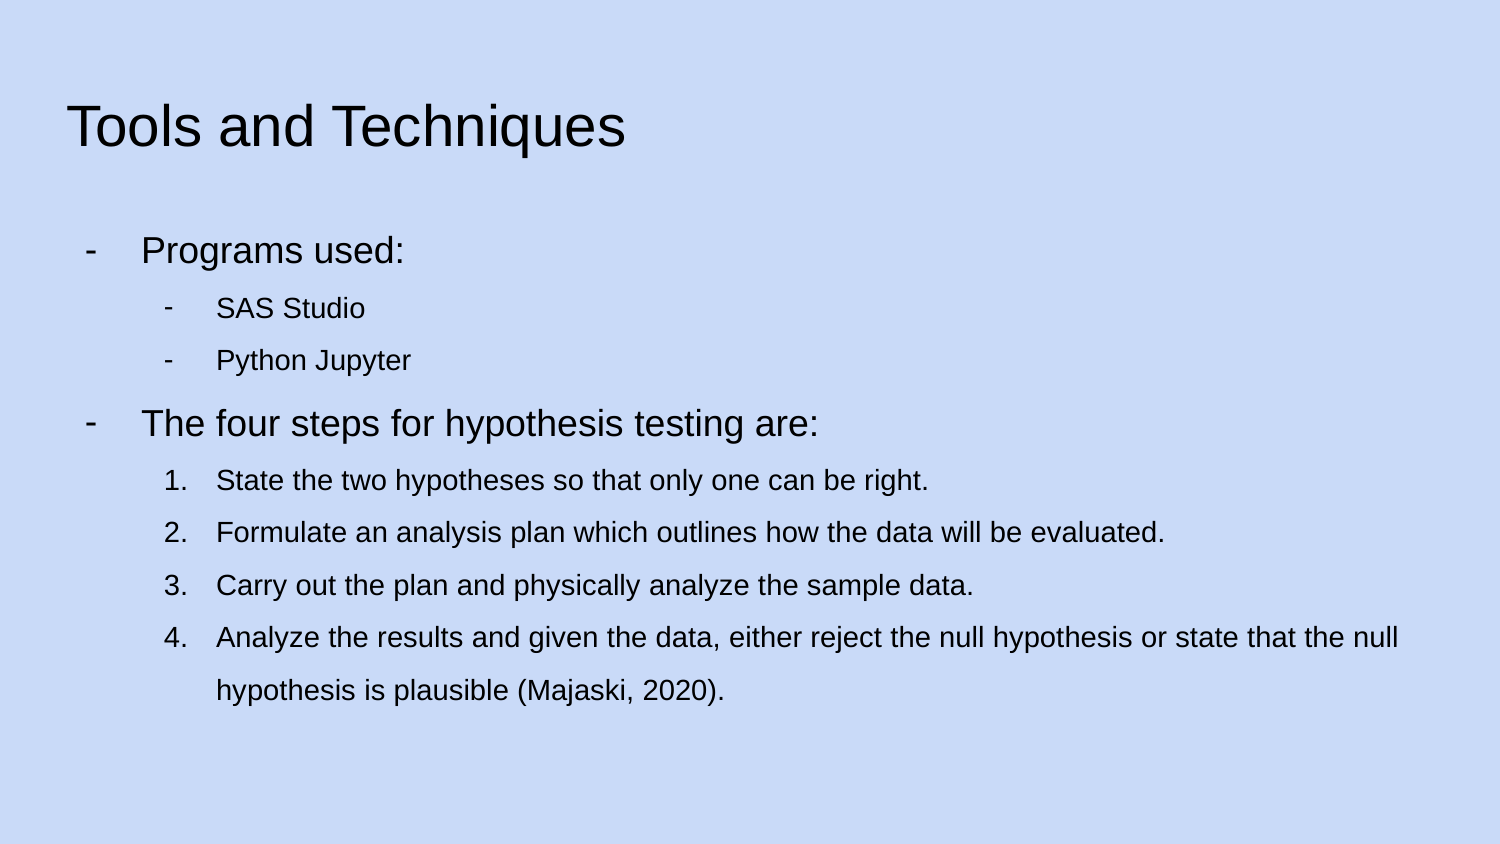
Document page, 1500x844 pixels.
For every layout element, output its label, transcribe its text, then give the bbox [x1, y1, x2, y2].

title Tools and Techniques [51, 72, 1449, 167]
list Programs used: SAS Studio Python Jupyter The four steps for hypothesis testing are: State the two hypotheses so that only one can be right. Formulate an analysis plan which outlines how the data will be evaluated. Carry out the plan and physically analyze the sample data. Analyze the results and given the data, either reject the null hypothesis or state that the null hypothesis is plausible (Majaski, 2020). [51, 189, 1449, 750]
